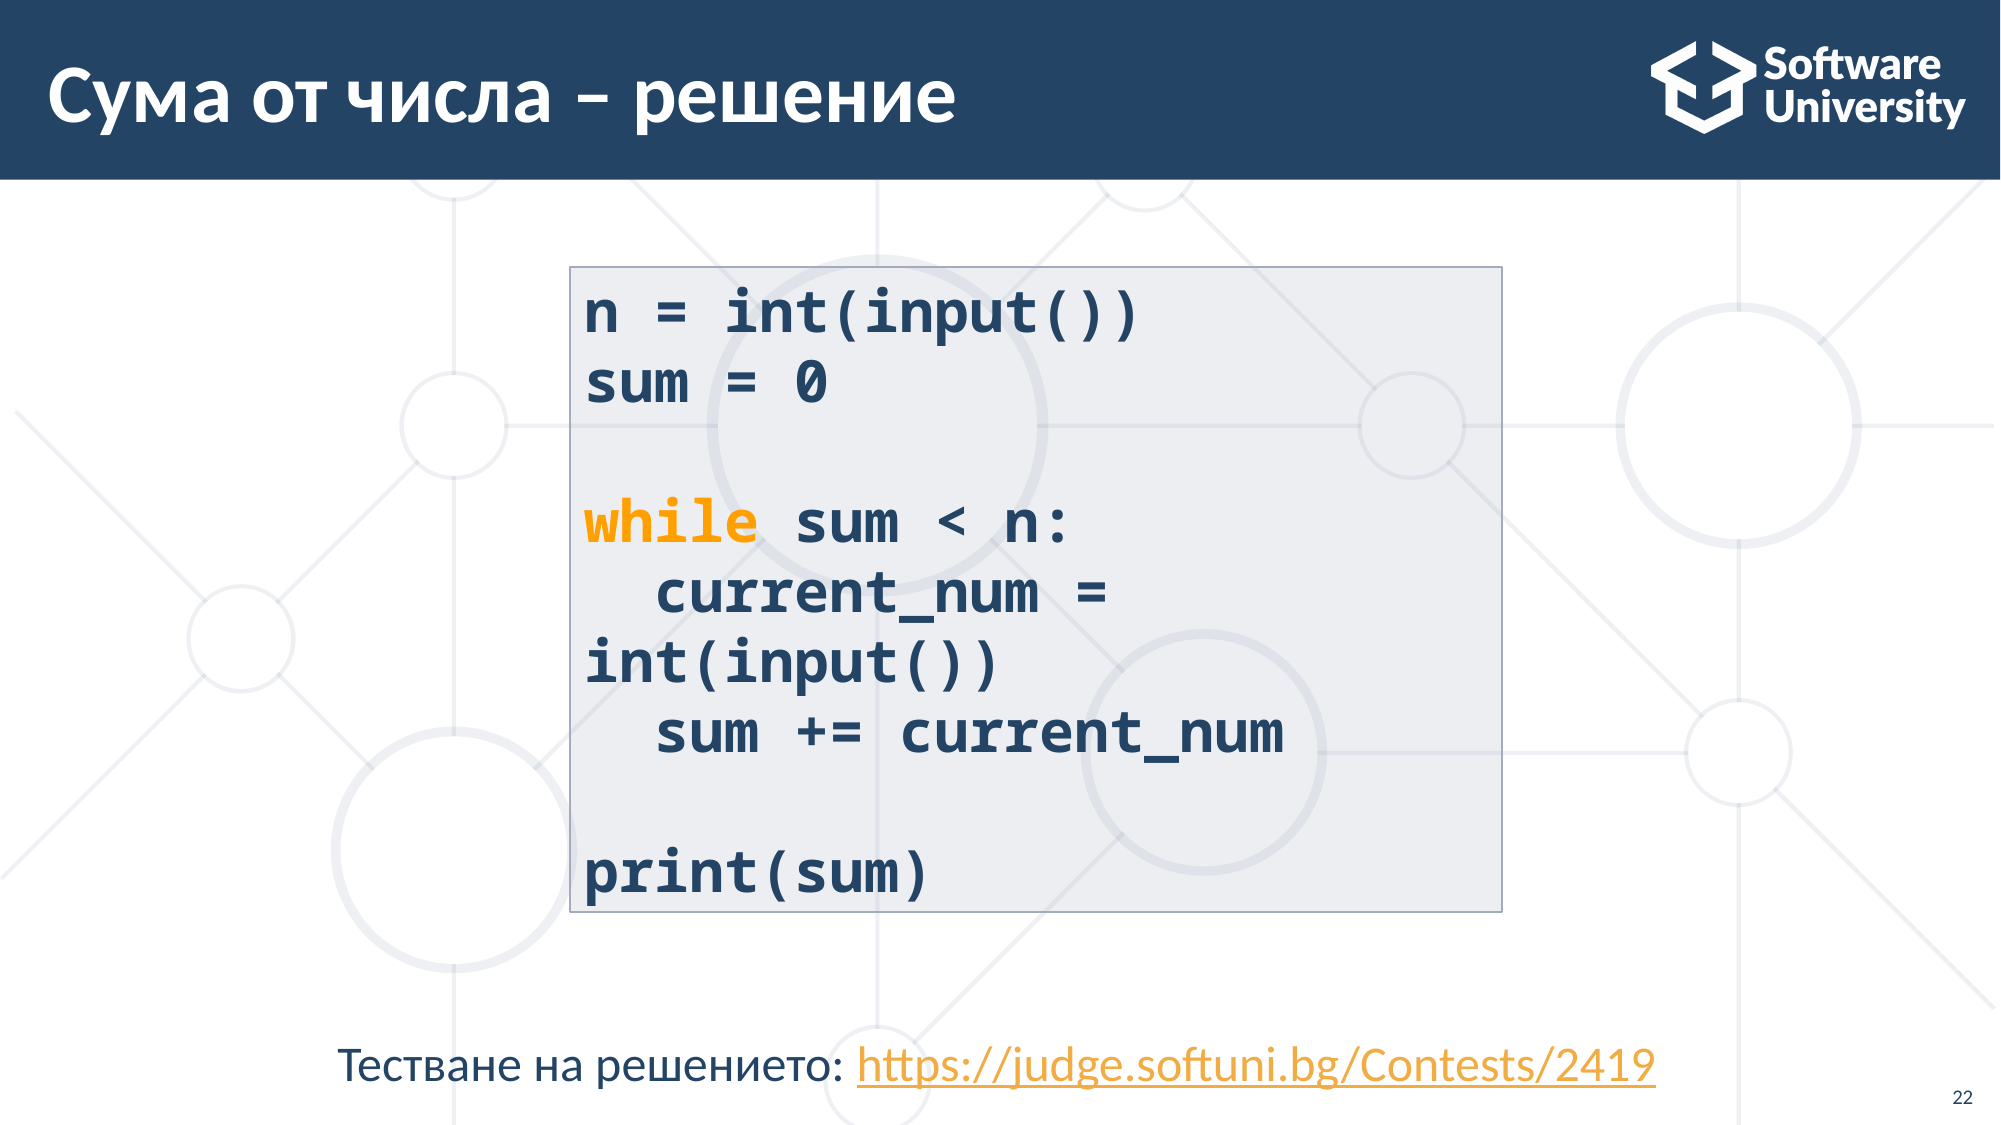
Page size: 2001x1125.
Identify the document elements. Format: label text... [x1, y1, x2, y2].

picture [1651, 41, 1966, 134]
title Сума от числа – решение [31, 16, 1625, 162]
text_box n = int(input()) sum = 0 while sum < n: current_num = int(input()) sum += current_num print(sum) [570, 267, 1502, 912]
text_box Тестване на решението: https://judge.softuni.bg/Contests/2419 [121, 1024, 1872, 1099]
slide_number 22 [1927, 1067, 1989, 1117]
